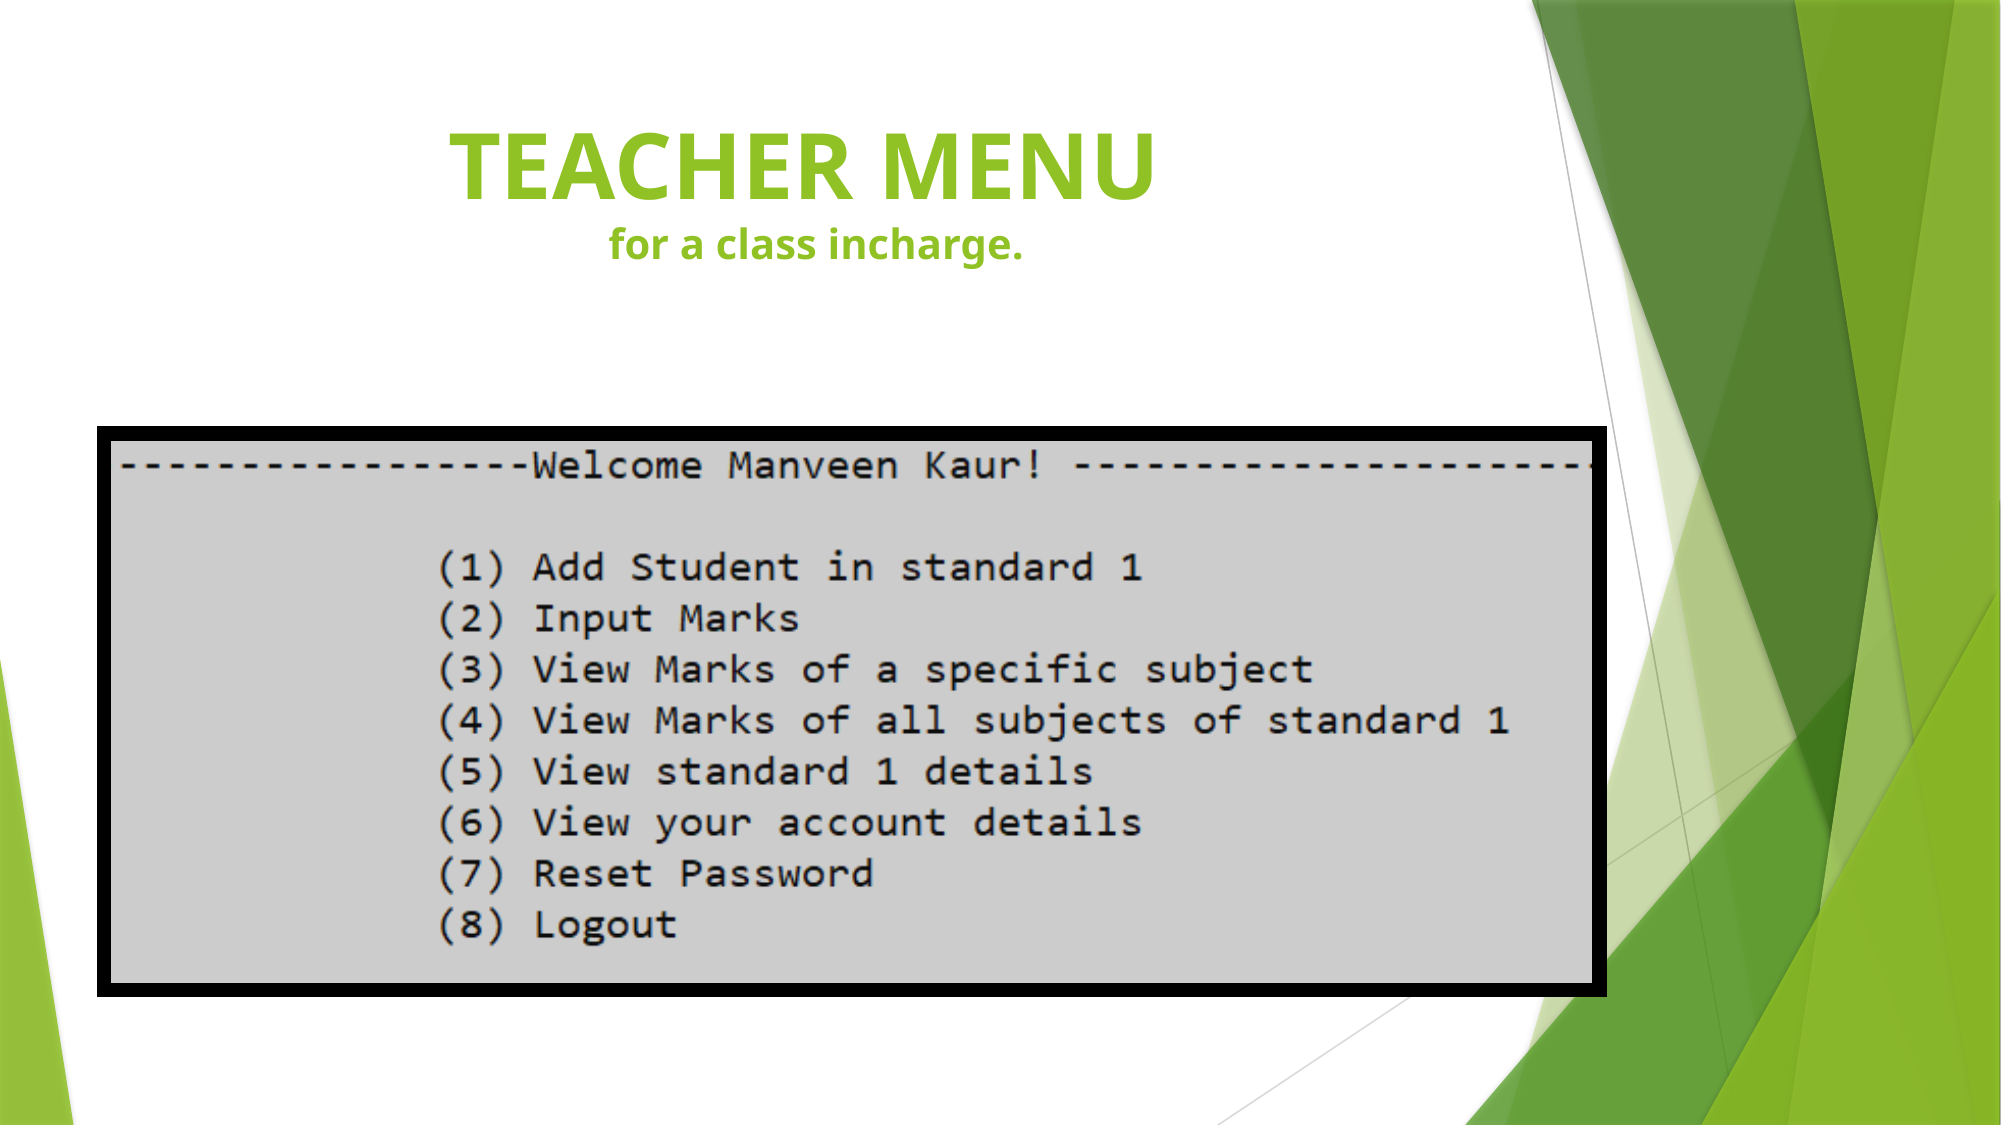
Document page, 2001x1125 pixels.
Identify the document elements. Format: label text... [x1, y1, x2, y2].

picture [110, 440, 1593, 984]
title TEACHER MENU for a class incharge. [111, 99, 1522, 317]
